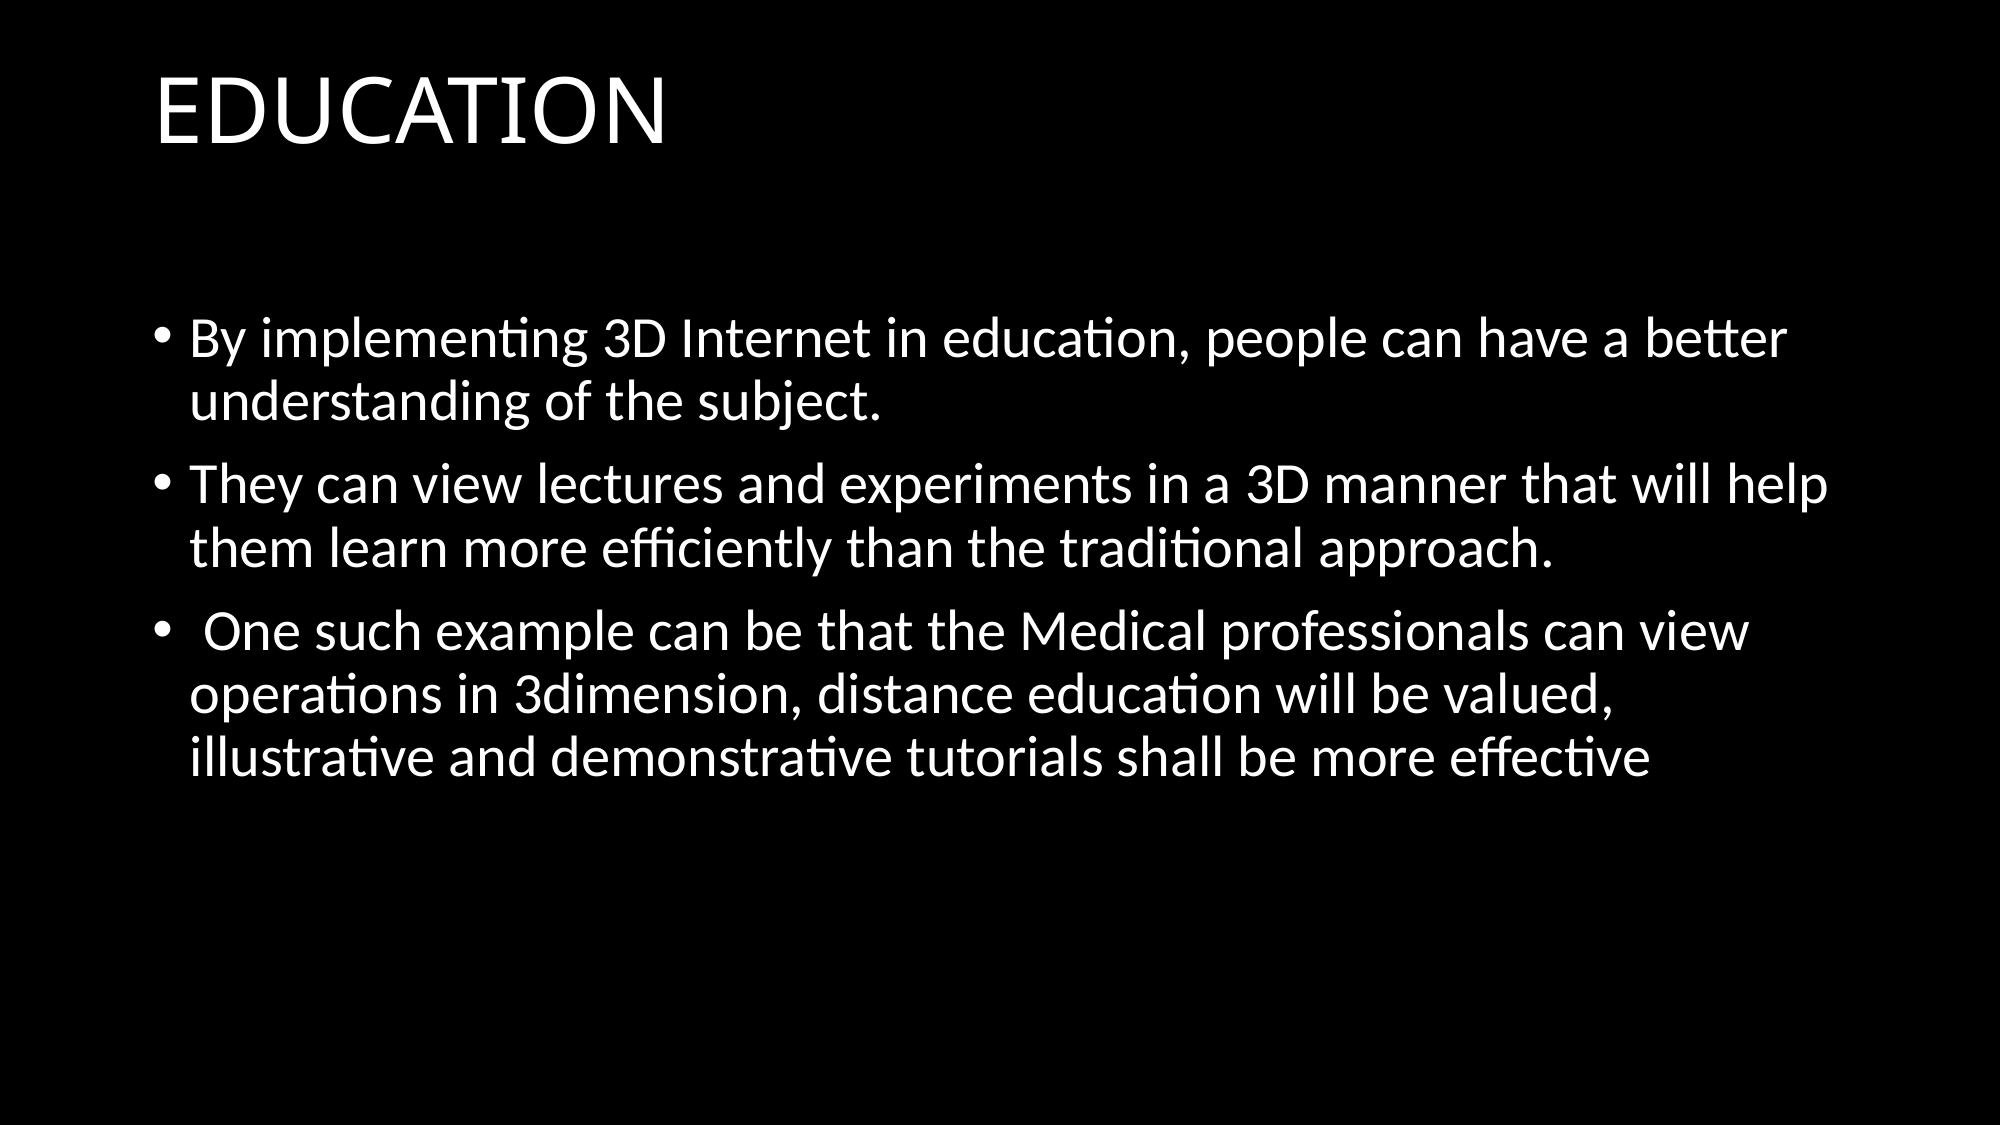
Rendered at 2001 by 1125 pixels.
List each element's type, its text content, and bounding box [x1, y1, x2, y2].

list By implementing 3D Internet in education, people can have a better understanding of the subject. They can view lectures and experiments in a 3D manner that will help them learn more efficiently than the traditional approach. One such example can be that the Medical professionals can view operations in 3dimension, distance education will be valued, illustrative and demonstrative tutorials shall be more effective [137, 299, 1863, 1014]
title EDUCATION [137, 59, 1863, 278]
